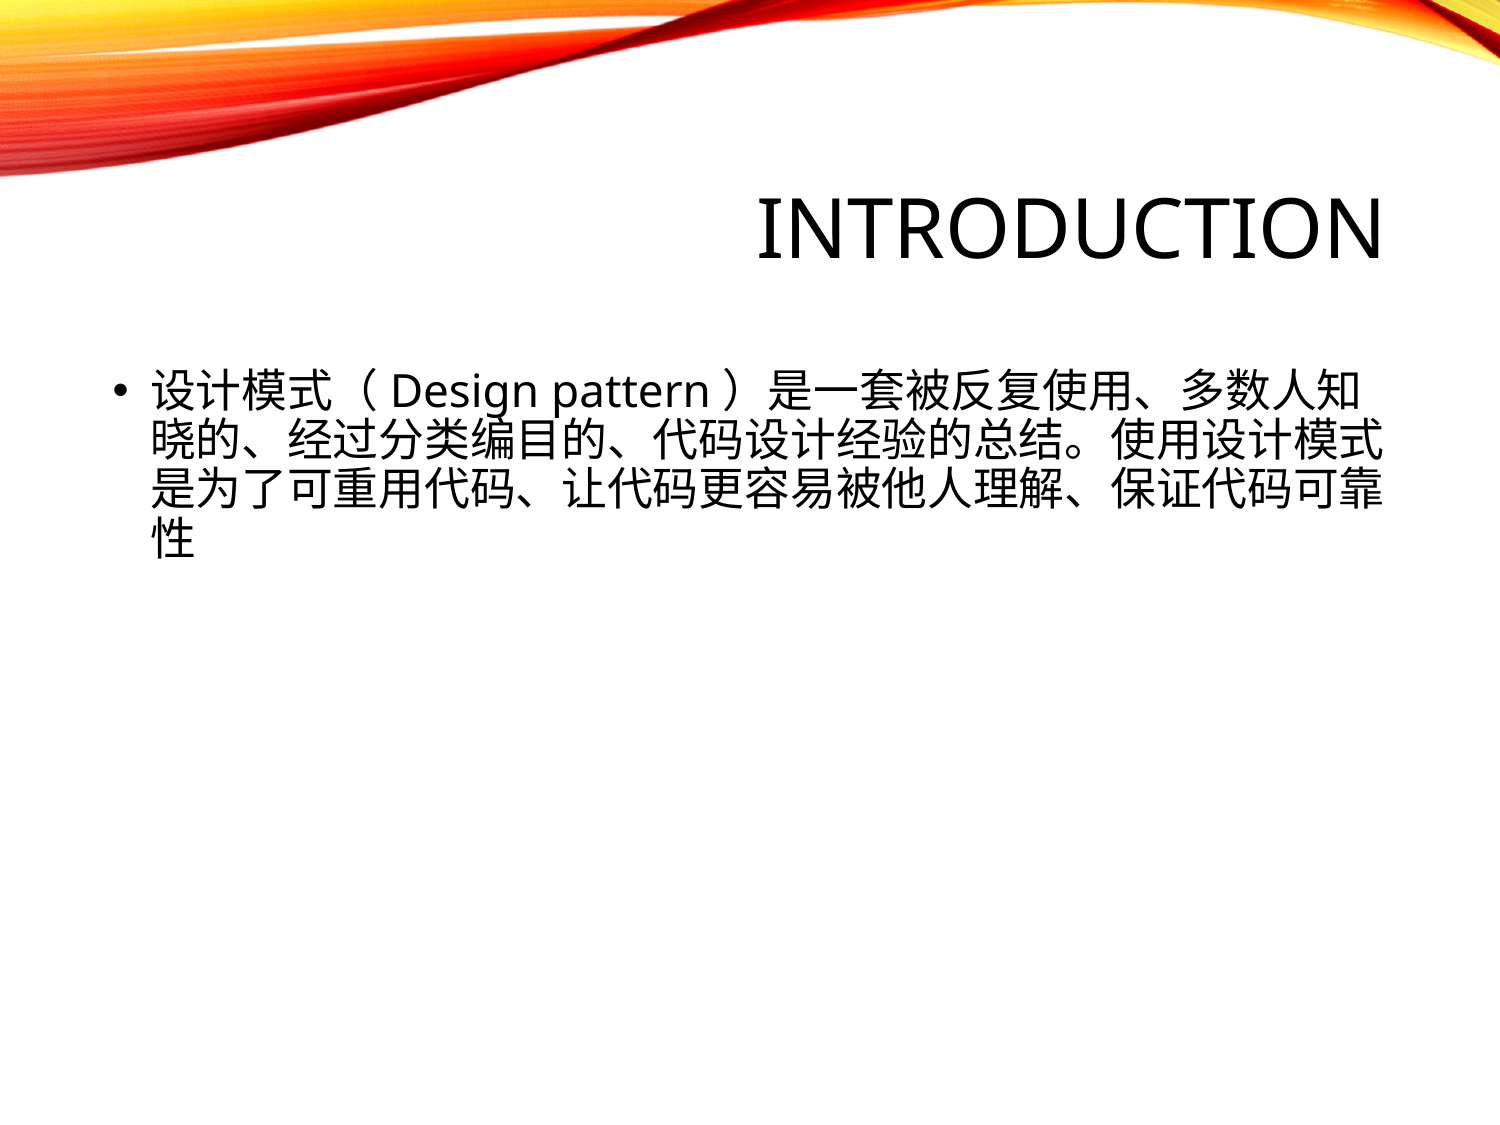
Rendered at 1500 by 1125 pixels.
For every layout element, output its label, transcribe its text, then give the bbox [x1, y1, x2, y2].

list 设计模式（Design pattern）是一套被反复使用、多数人知晓的、经过分类编目的、代码设计经验的总结。使用设计模式是为了可重用代码、让代码更容易被他人理解、保证代码可靠性 [97, 360, 1403, 1028]
picture [0, 0, 1500, 178]
title Introduction [356, 125, 1403, 338]
